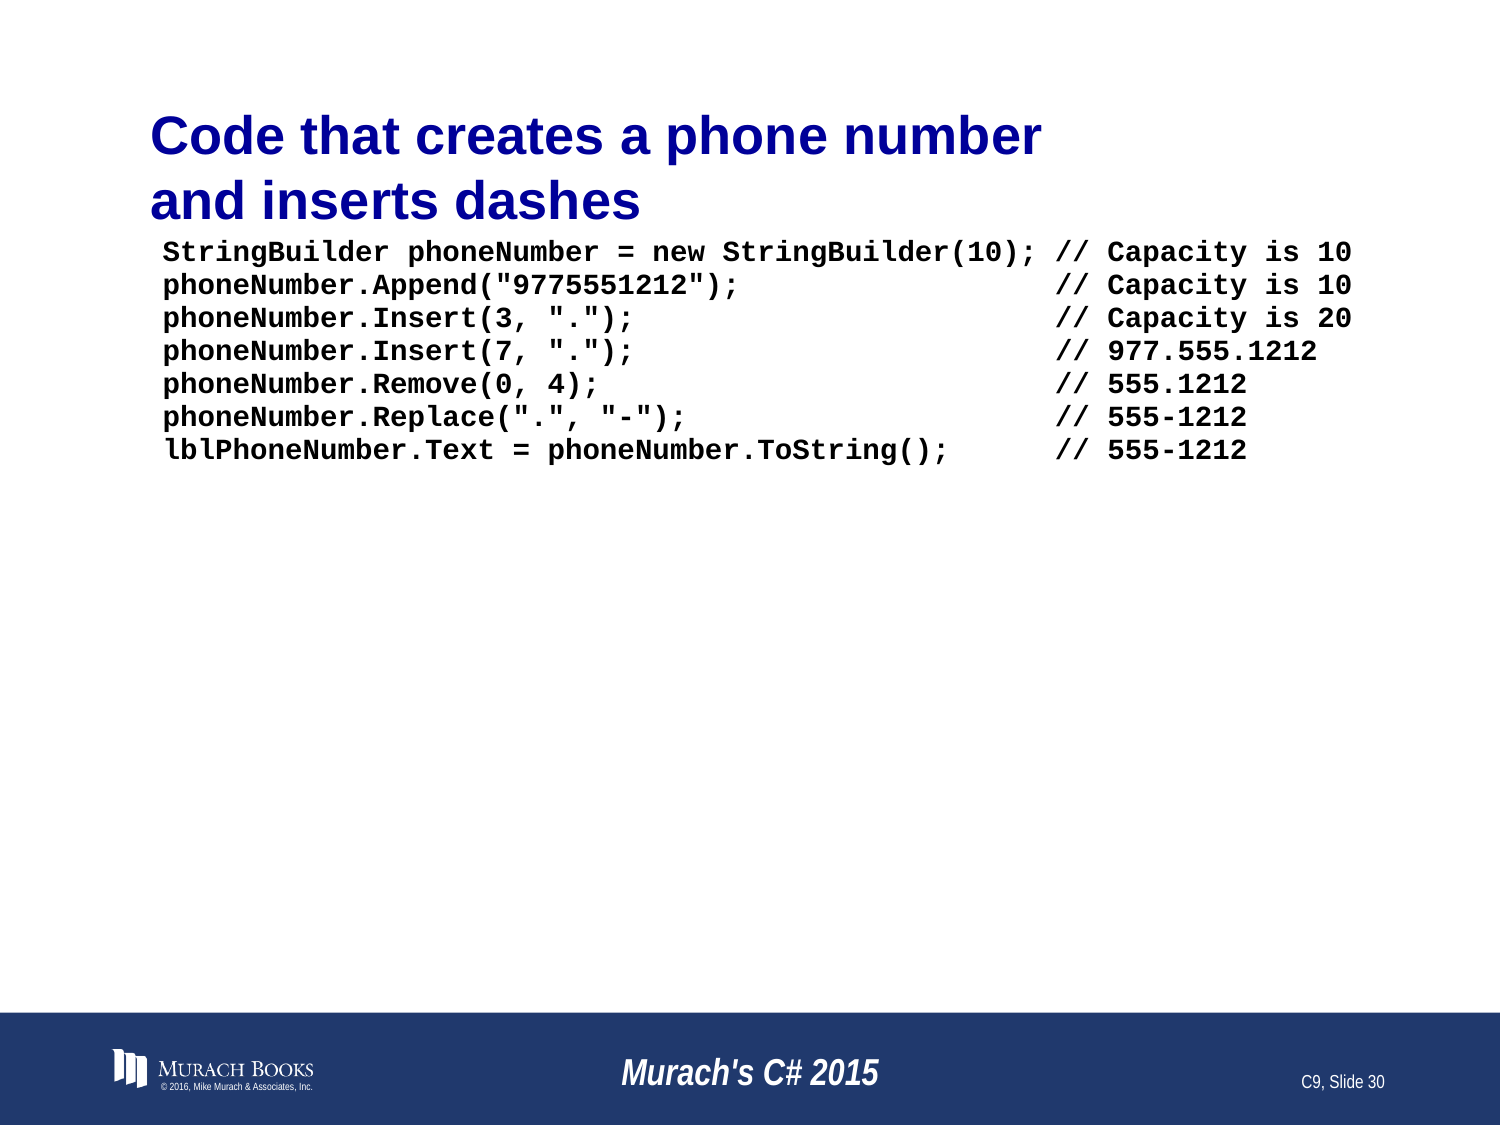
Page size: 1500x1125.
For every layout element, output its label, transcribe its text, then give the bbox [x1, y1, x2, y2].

title Code that creates a phone number and inserts dashes [150, 99, 1350, 232]
slide_number Murach's C# 2015 [463, 1025, 1050, 1100]
slide_number C9, Slide 30 [1087, 1025, 1400, 1100]
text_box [162, 237, 1361, 475]
footer © 2016, Mike Murach & Associates, Inc. [12, 1025, 463, 1100]
